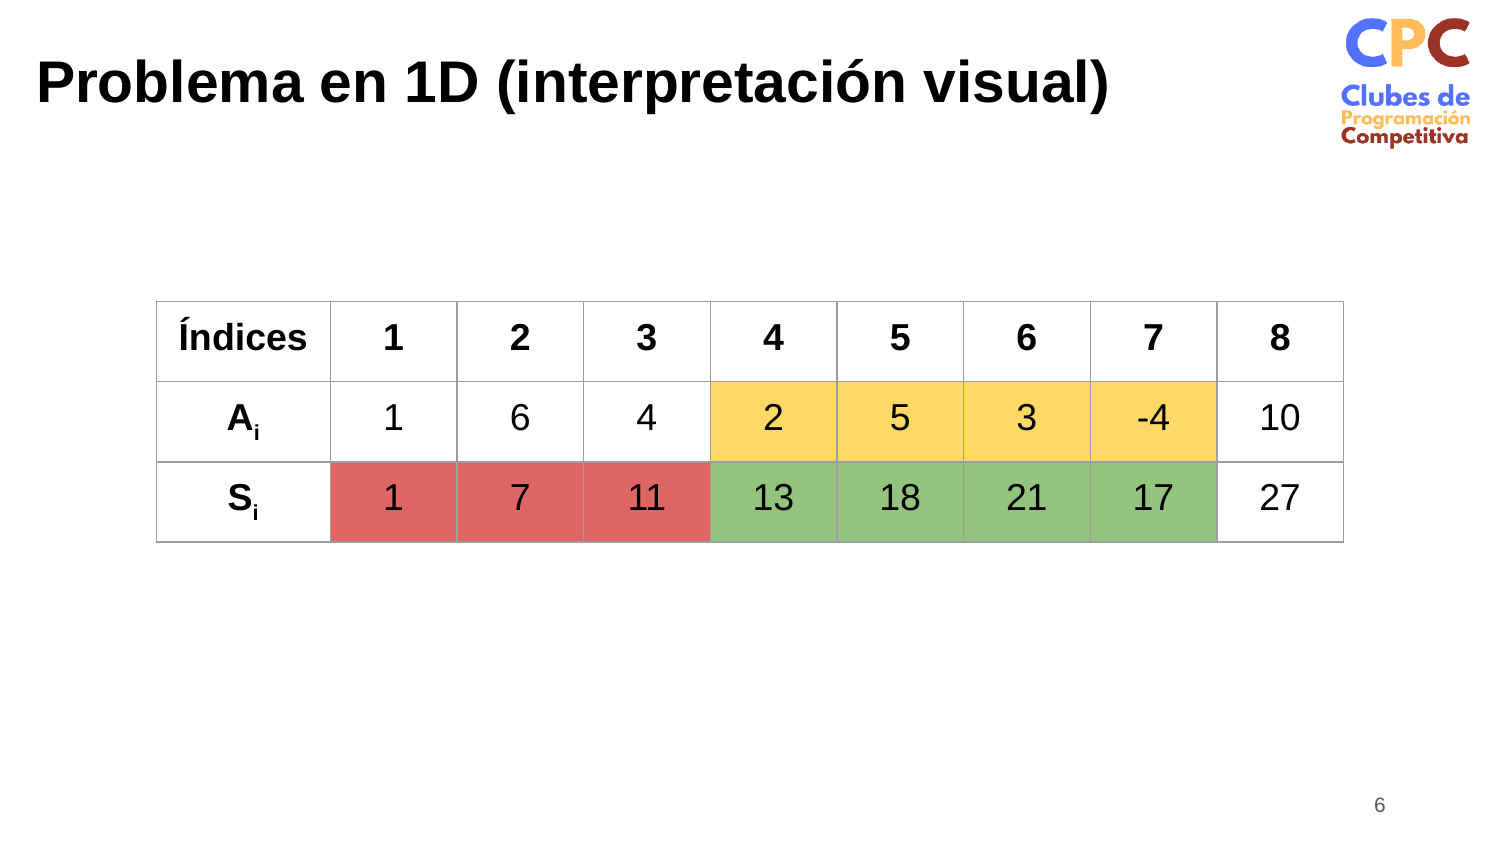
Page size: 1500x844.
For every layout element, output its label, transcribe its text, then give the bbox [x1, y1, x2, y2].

table_cell 13 [711, 463, 836, 541]
picture [1335, 10, 1476, 157]
table_cell 5 [838, 382, 963, 461]
table_cell 6 [458, 382, 583, 461]
table_cell 18 [838, 463, 963, 541]
table_header 7 [1091, 302, 1216, 381]
table_cell 17 [1091, 463, 1216, 541]
table_cell 11 [584, 463, 710, 541]
slide_number ‹#› [1059, 782, 1397, 827]
table_header Índices [157, 302, 330, 381]
table_header 1 [331, 302, 456, 381]
table_cell 4 [584, 382, 710, 461]
table_cell 1 [331, 463, 456, 541]
table_cell -4 [1091, 382, 1216, 461]
table_header 2 [458, 302, 583, 381]
table_cell 27 [1218, 463, 1343, 541]
title Problema en 1D (interpretación visual) [24, 41, 1329, 125]
table_header 5 [838, 302, 963, 381]
table_cell Si [157, 463, 330, 541]
table_cell 21 [964, 463, 1090, 541]
table_header 6 [964, 302, 1090, 381]
table_cell 2 [711, 382, 836, 461]
table_cell 3 [964, 382, 1090, 461]
table_header 8 [1218, 302, 1343, 381]
table_cell 1 [331, 382, 456, 461]
table_cell 7 [458, 463, 583, 541]
table_header 4 [711, 302, 836, 381]
table_header 3 [584, 302, 710, 381]
table_cell Ai [157, 382, 330, 461]
table_cell 10 [1218, 382, 1343, 461]
